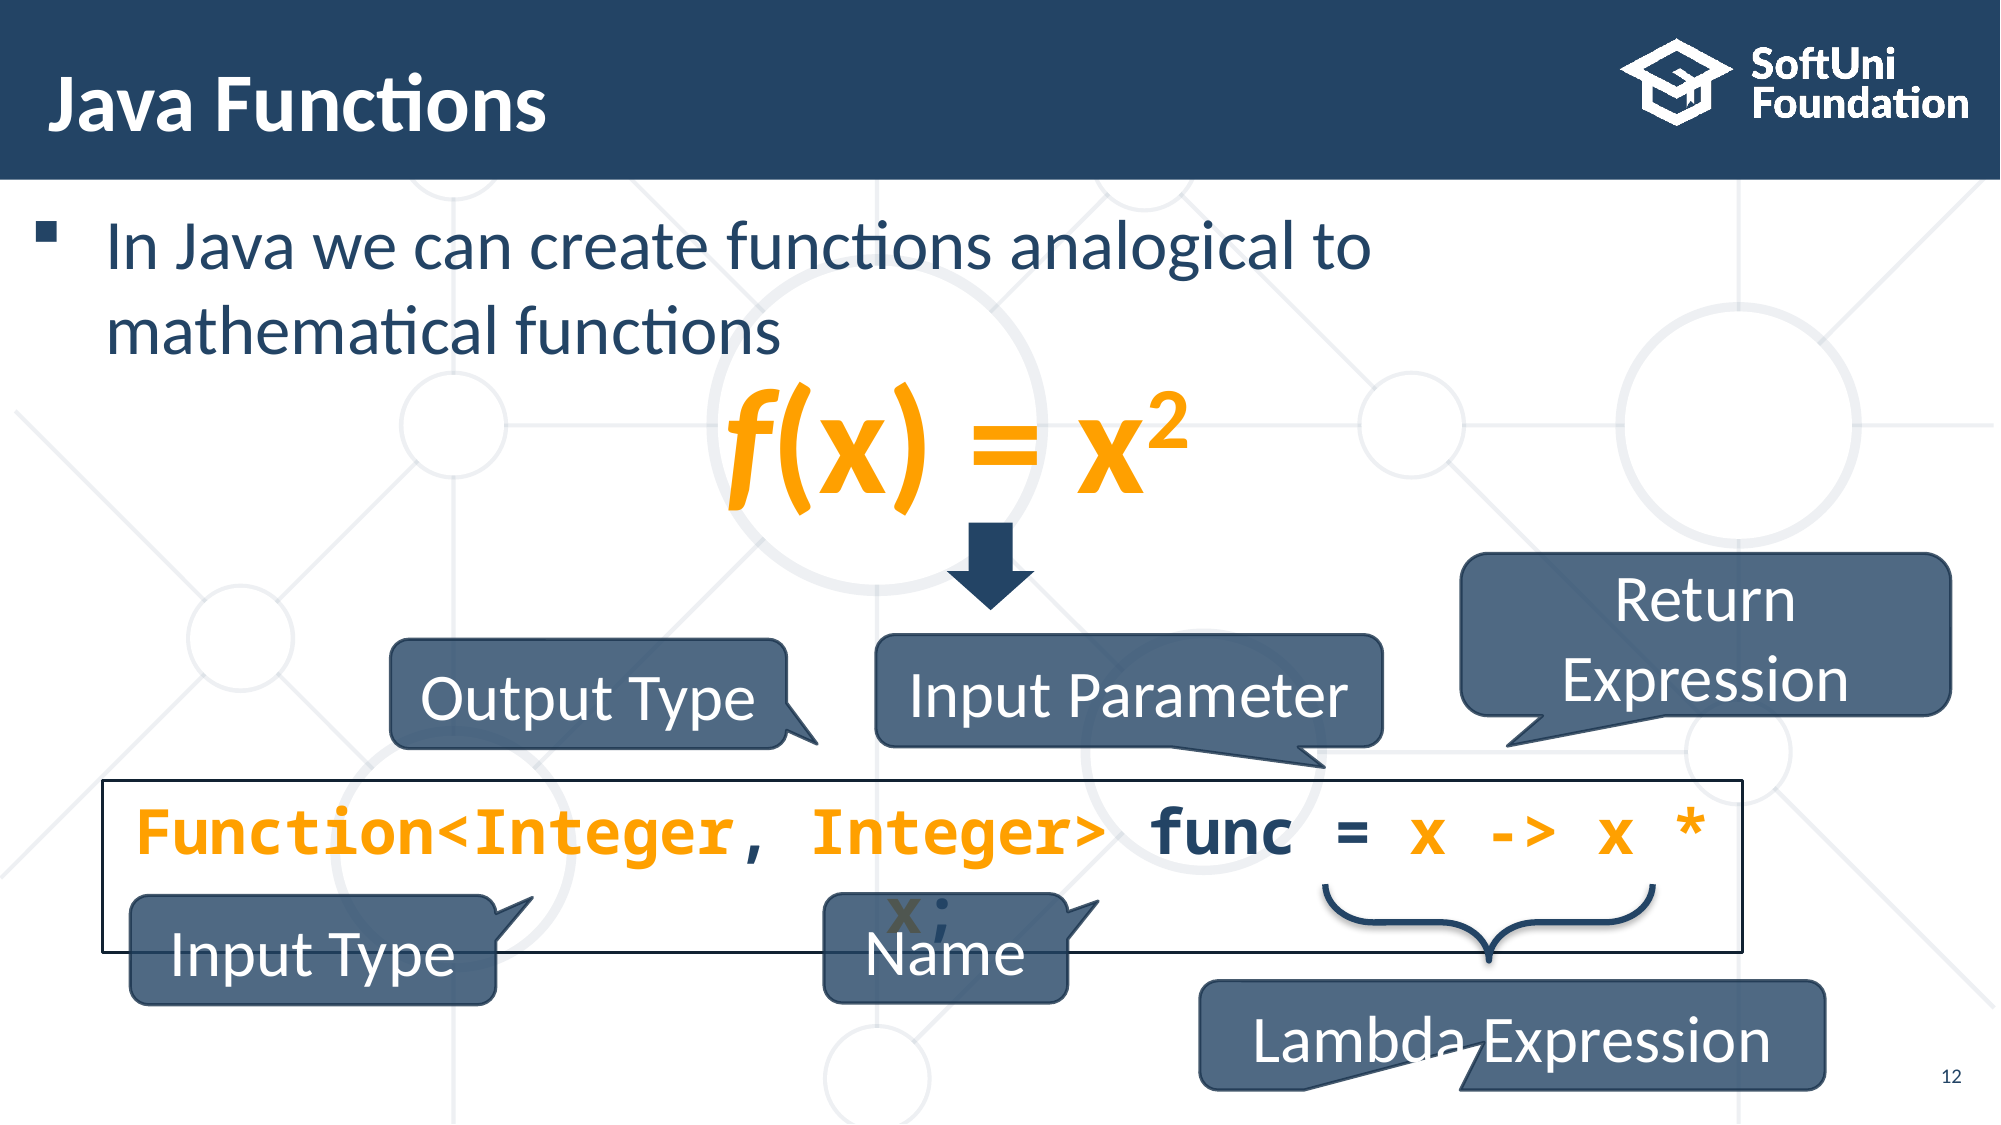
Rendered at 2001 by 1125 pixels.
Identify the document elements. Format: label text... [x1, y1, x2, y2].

text_box Function<Integer, Integer> func = x -> x * x; [102, 780, 1743, 953]
slide_number 12 [1897, 1049, 1968, 1101]
text_box Name [821, 891, 1100, 1006]
text_box In Java we can create functions analogical to mathematical functions [15, 191, 1934, 1065]
picture [1619, 38, 1968, 126]
text_box [944, 520, 1037, 612]
text_box Input Parameter [873, 632, 1385, 770]
text_box Input Type [128, 893, 535, 1007]
text_box [1322, 883, 1656, 964]
text_box f(x) = x2 [709, 335, 1206, 531]
text_box Return Expression [1458, 551, 1953, 749]
text_box Lambda Expression [1197, 978, 1828, 1093]
text_box Output Type [388, 637, 819, 751]
title Java Functions [31, 6, 1603, 189]
